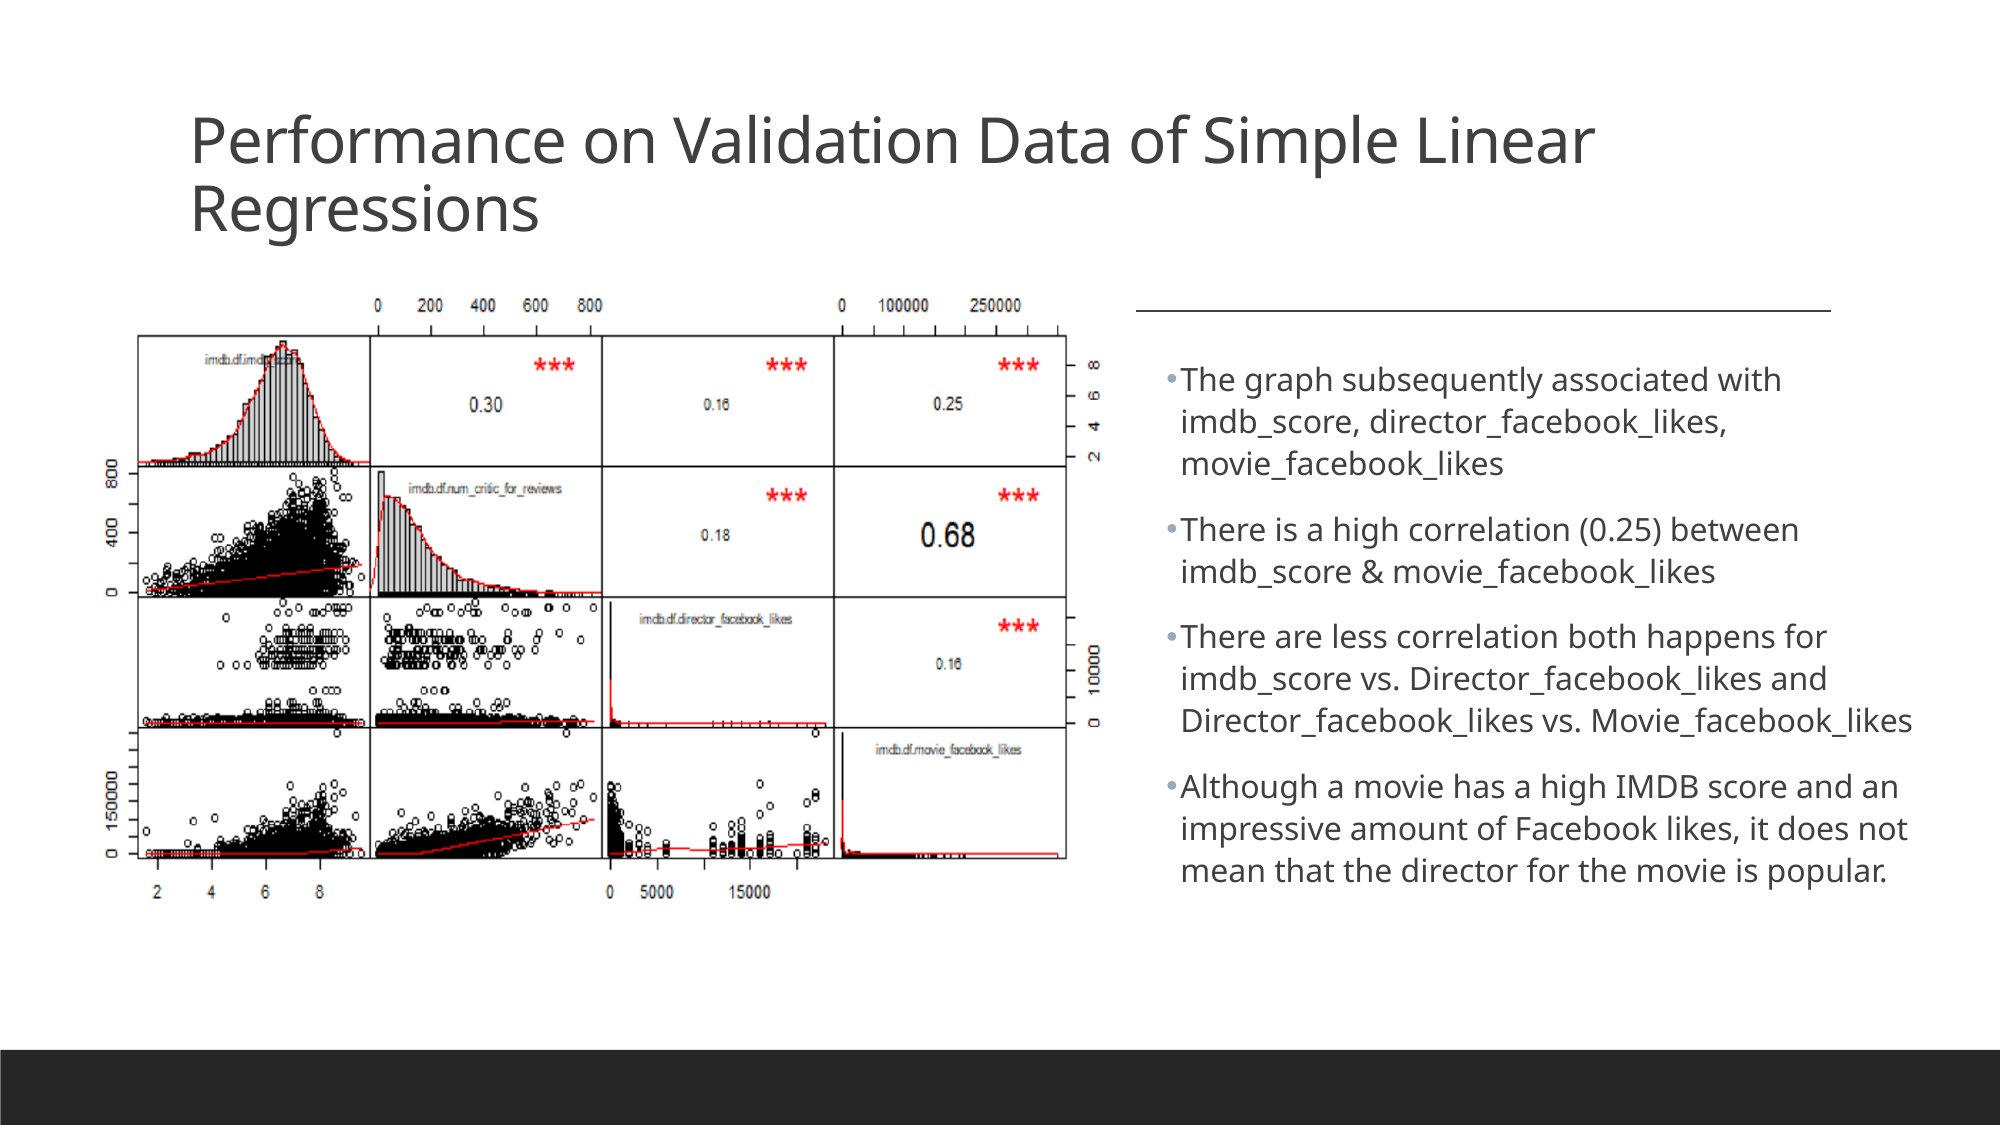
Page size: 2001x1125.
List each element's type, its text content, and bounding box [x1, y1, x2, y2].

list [72, 252, 1137, 940]
list The graph subsequently associated with imdb_score, director_facebook_likes, movie_facebook_likes There is a high correlation (0.25) between imdb_score & movie_facebook_likes There are less correlation both happens for imdb_score vs. Director_facebook_likes and Director_facebook_likes vs. Movie_facebook_likes Although a movie has a high IMDB score and an impressive amount of Facebook likes, it does not mean that the director for the movie is popular. [1166, 347, 1928, 963]
title Performance on Validation Data of Simple Linear Regressions [174, 99, 1825, 253]
